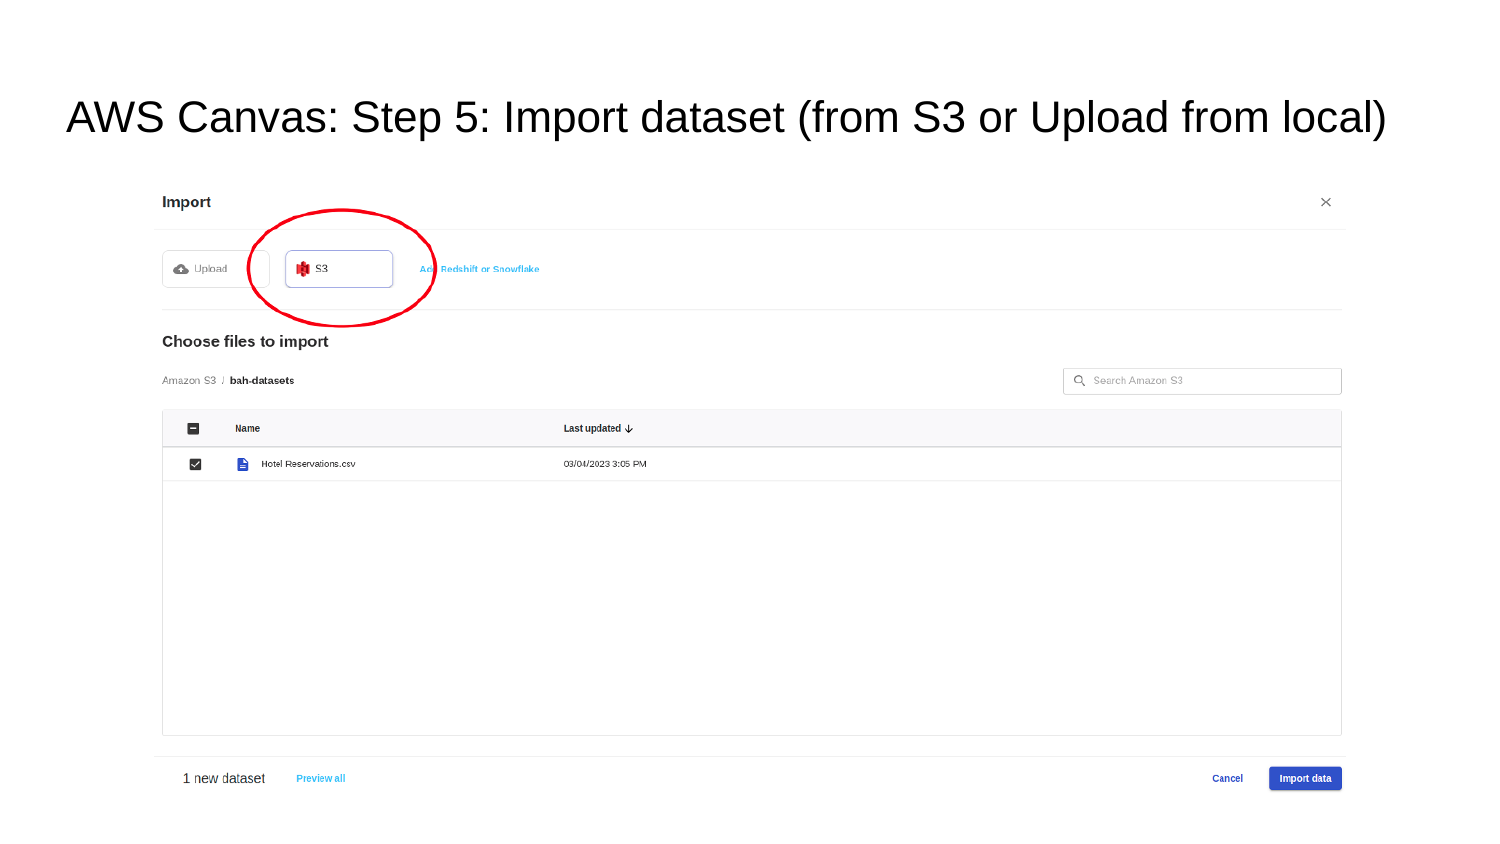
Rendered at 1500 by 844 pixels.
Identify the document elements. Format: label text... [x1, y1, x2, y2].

picture [154, 188, 1346, 799]
title AWS Canvas: Step 5: Import dataset (from S3 or Upload from local) [51, 72, 1449, 167]
